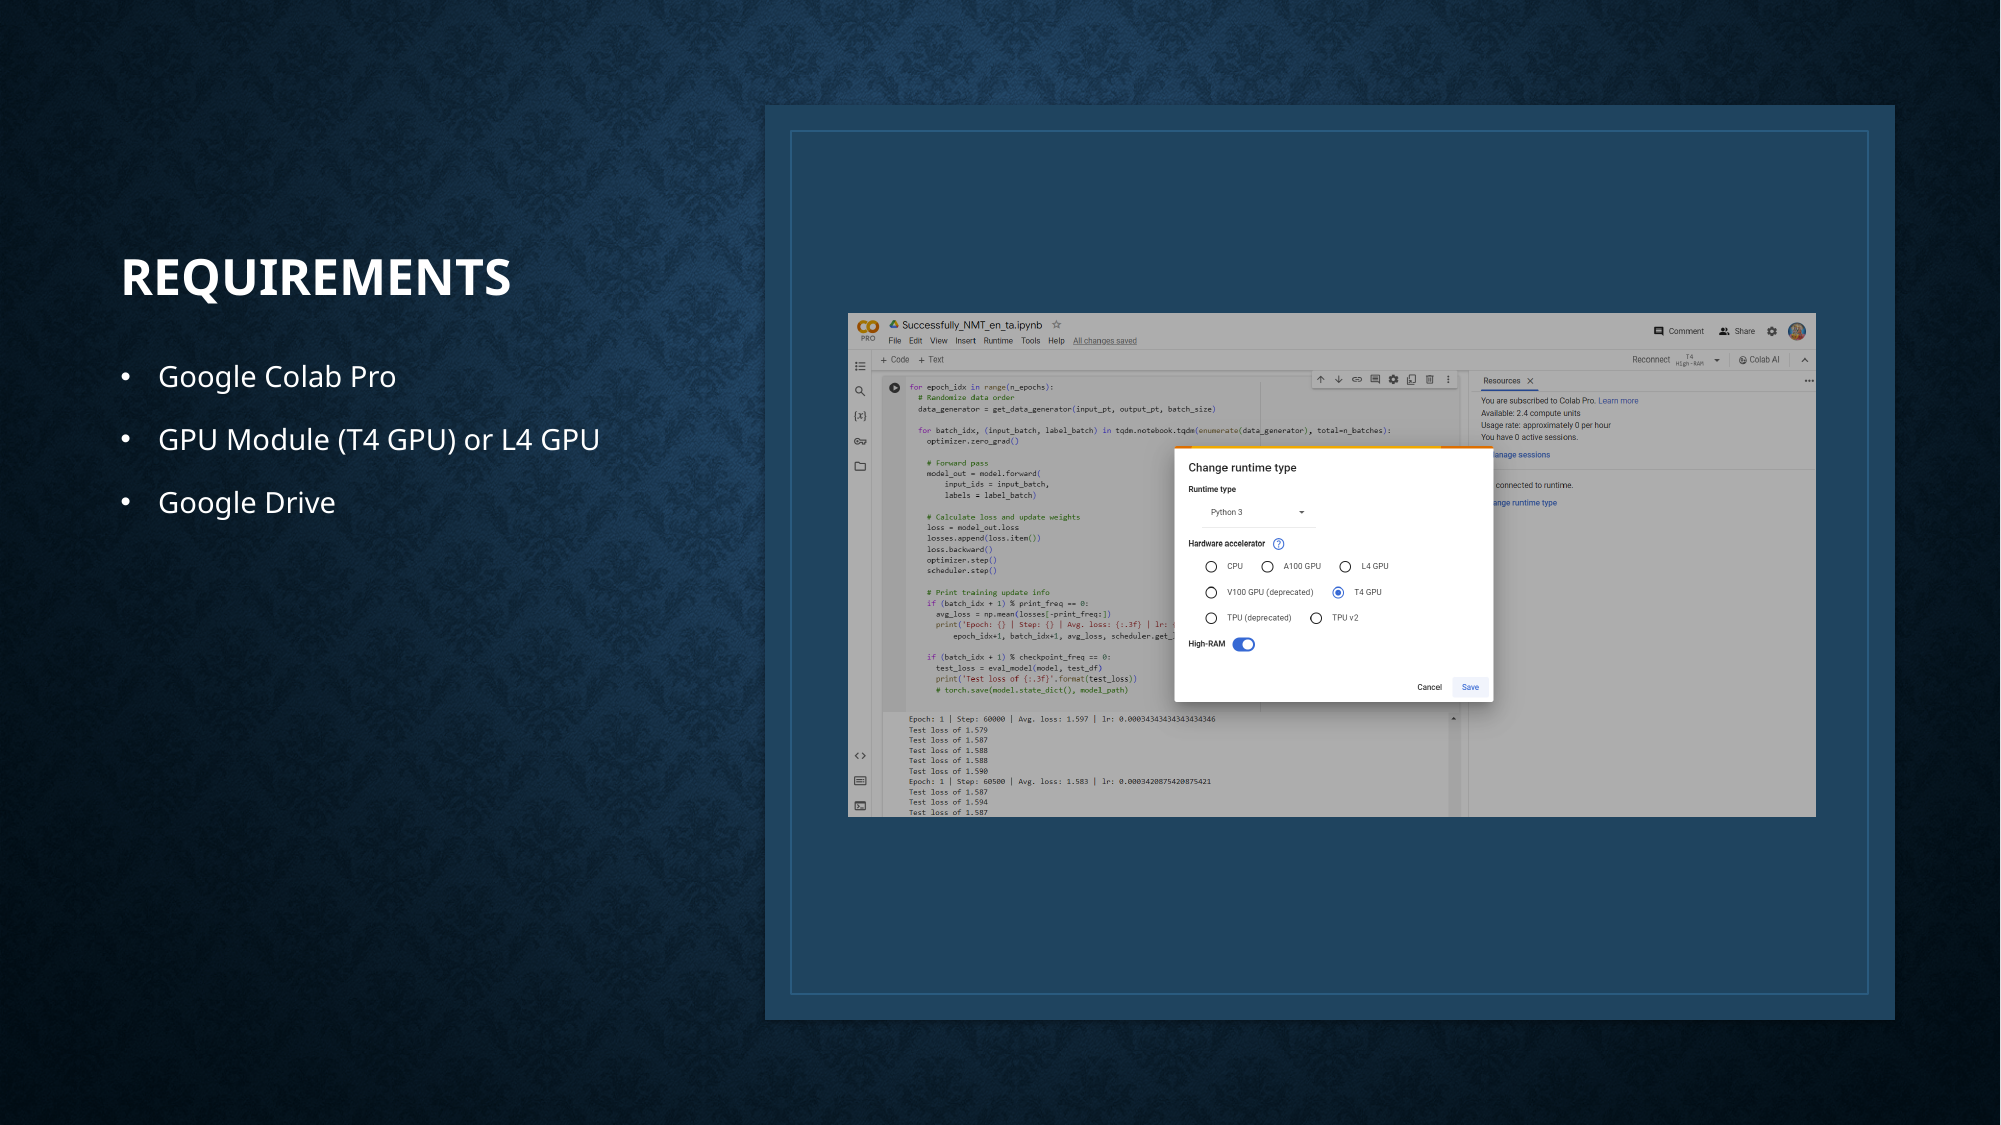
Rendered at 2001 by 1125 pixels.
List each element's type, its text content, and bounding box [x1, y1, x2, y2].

text_box [779, 119, 1881, 1006]
title Requirements [105, 105, 657, 314]
text_box [790, 130, 1870, 995]
picture [847, 312, 1816, 817]
list Google Colab Pro GPU Module (T4 GPU) or L4 GPU Google Drive [105, 343, 657, 1005]
